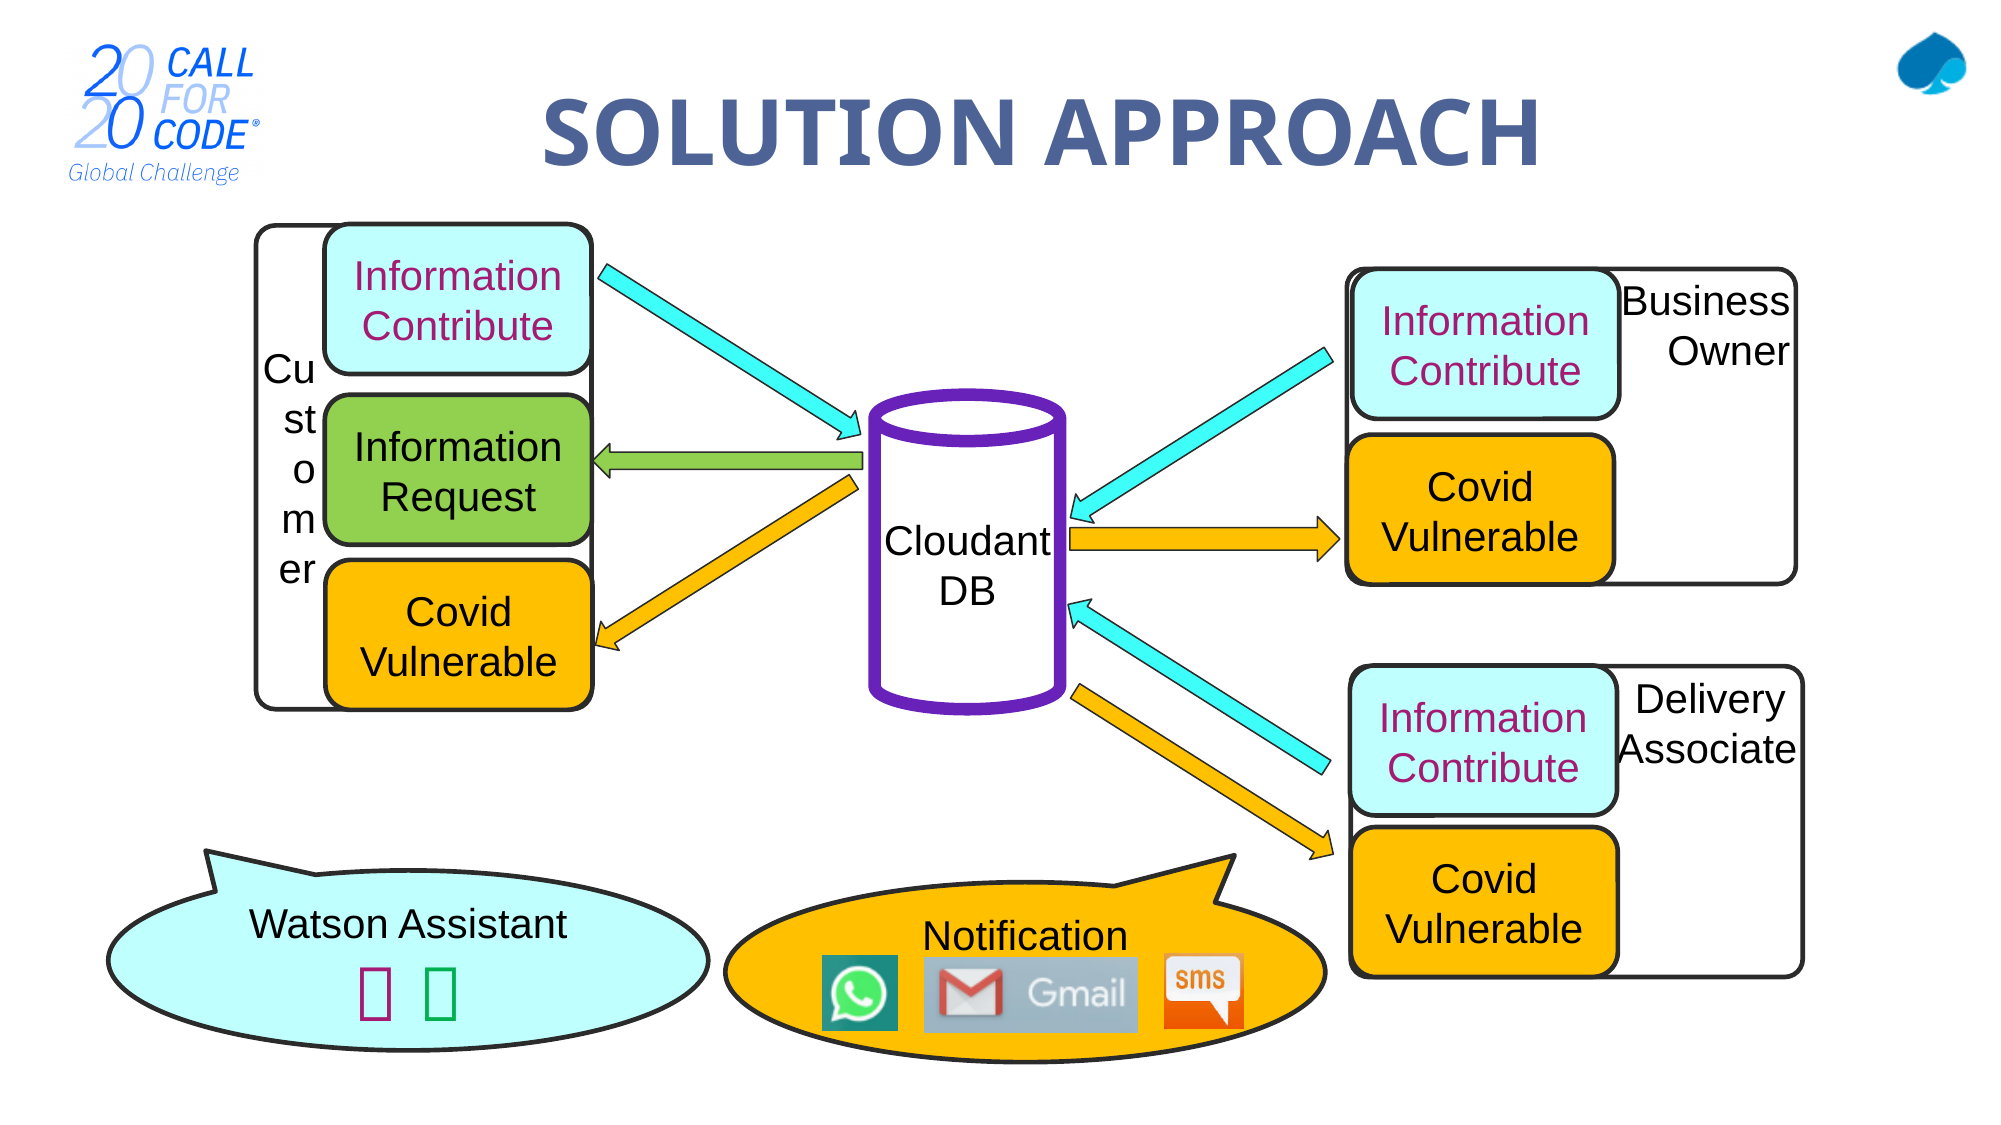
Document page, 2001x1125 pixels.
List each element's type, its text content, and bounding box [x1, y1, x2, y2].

text_box Delivery Associate [1350, 666, 1803, 978]
text_box Customer [255, 225, 592, 710]
text_box Watson Assistant   [108, 850, 709, 1051]
text_box [1070, 683, 1334, 860]
text_box Information Contribute [1349, 665, 1617, 816]
text_box Covid Vulnerable [1350, 827, 1618, 978]
picture [1878, 21, 1987, 115]
text_box Information Contribute [1352, 268, 1620, 419]
text_box Information Contribute [324, 223, 592, 374]
picture [1164, 952, 1245, 1029]
picture [62, 38, 268, 191]
picture [924, 957, 1138, 1033]
picture [821, 955, 898, 1031]
text_box Notification [824, 1039, 1227, 1063]
text_box Information Request [324, 394, 592, 545]
text_box [592, 443, 863, 478]
text_box Covid Vulnerable [325, 559, 593, 710]
text_box [84, 343, 1916, 1039]
text_box [595, 474, 859, 651]
text_box [597, 263, 861, 440]
text_box [1069, 516, 1340, 562]
text_box [1070, 347, 1334, 524]
text_box Cloudant DB [874, 394, 1061, 710]
text_box [1068, 599, 1331, 775]
text_box Covid Vulnerable [1346, 434, 1614, 585]
title SOLUTION APPROACH [540, 86, 1877, 191]
text_box Business Owner [1346, 268, 1796, 584]
